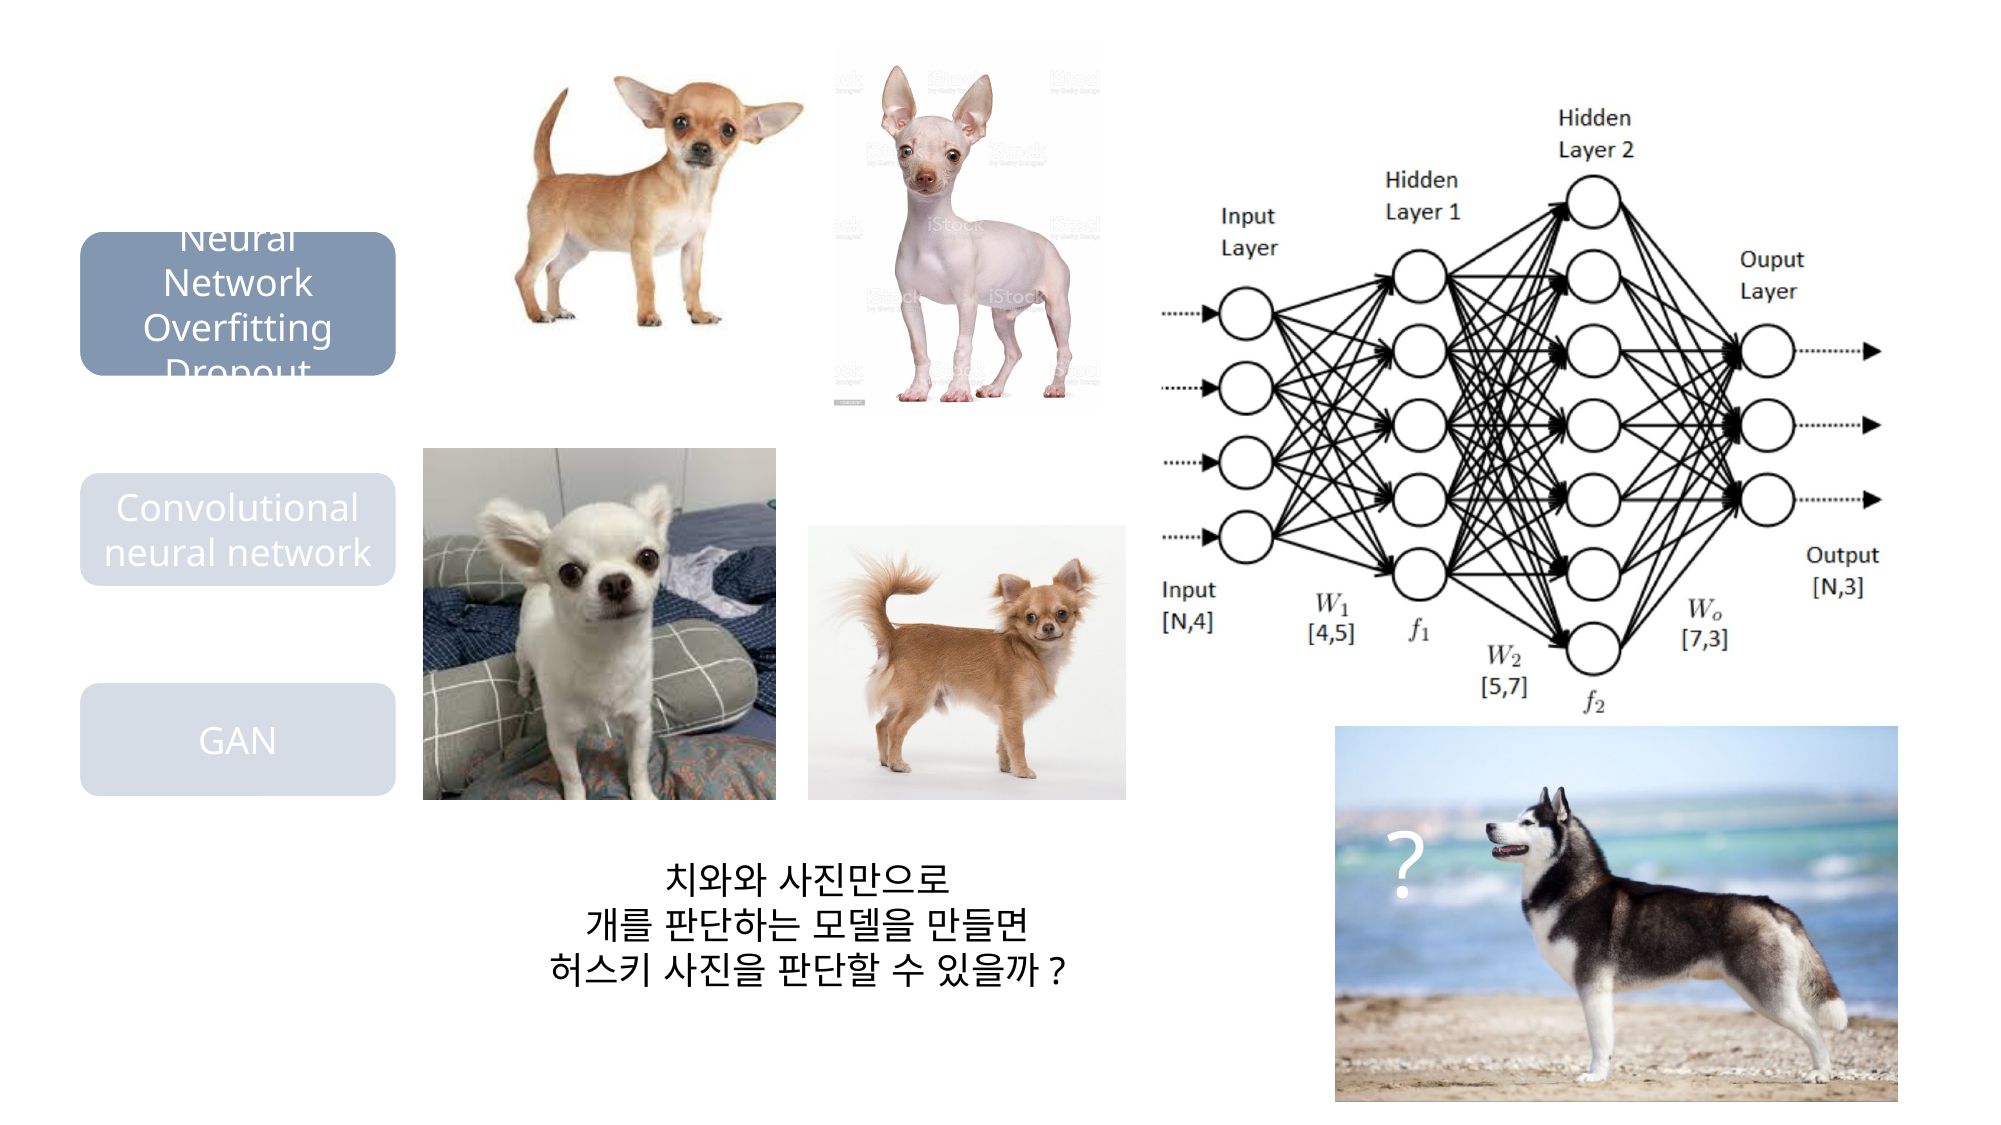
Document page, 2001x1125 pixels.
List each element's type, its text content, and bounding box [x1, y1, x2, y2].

picture [834, 43, 1100, 410]
text_box Neural Network Overfitting Dropout [78, 229, 398, 378]
picture [510, 75, 806, 332]
text_box 치와와 사진만으로 개를 판단하는 모델을 만들면 허스키 사진을 판단할 수 있을까? [535, 849, 1081, 999]
picture [423, 448, 776, 800]
picture [1154, 99, 1888, 720]
text_box GAN [78, 681, 398, 799]
picture [808, 525, 1126, 800]
text_box Convolutional neural network [78, 470, 398, 588]
picture [1335, 726, 1898, 1102]
